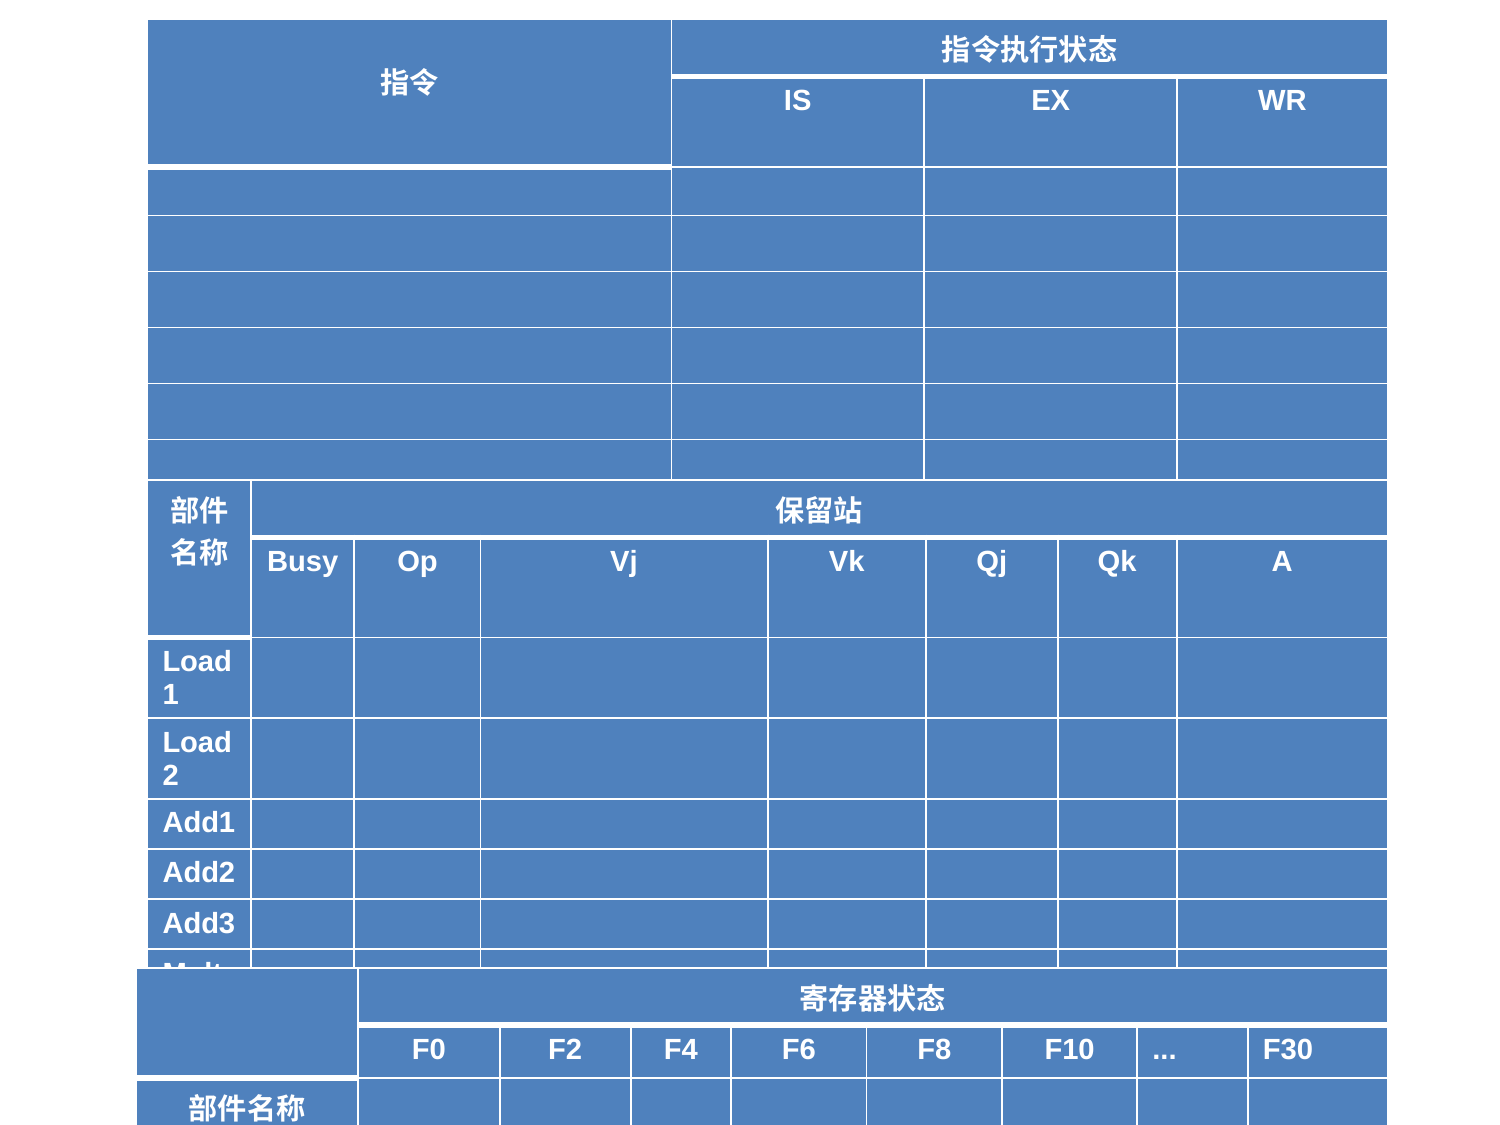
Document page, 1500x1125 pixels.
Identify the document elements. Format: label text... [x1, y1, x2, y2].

table_cell [1178, 850, 1387, 898]
table_header [137, 969, 357, 1075]
table_cell [927, 900, 1057, 948]
table_cell [501, 1079, 630, 1125]
table_cell [672, 440, 923, 479]
table_cell [1178, 719, 1387, 798]
table_cell [1003, 1079, 1136, 1125]
table_cell [769, 850, 925, 898]
table_cell [1178, 216, 1387, 271]
table_cell [355, 850, 480, 898]
table_cell [355, 638, 480, 717]
table_cell [148, 384, 671, 439]
table_cell [925, 384, 1176, 439]
table_cell [672, 328, 923, 383]
table_cell [927, 800, 1057, 848]
table_cell [355, 800, 480, 848]
table_cell Qk [1059, 540, 1176, 637]
table_header 寄存器状态 [359, 969, 1387, 1022]
table_cell Busy [252, 540, 353, 637]
table_cell [1178, 950, 1387, 967]
table_cell F10 [1003, 1028, 1136, 1077]
table_cell Load2 [148, 719, 250, 798]
table_cell [252, 638, 353, 717]
table_cell [925, 440, 1176, 479]
table_header 保留站 [252, 481, 1387, 535]
table_cell [769, 638, 925, 717]
table_cell F6 [732, 1028, 866, 1077]
table_cell [927, 638, 1057, 717]
table_cell [769, 800, 925, 848]
table_cell [481, 900, 767, 948]
table_cell [672, 216, 923, 271]
table_cell F8 [867, 1028, 1001, 1077]
table_cell [925, 328, 1176, 383]
table_cell IS [672, 79, 923, 166]
table_cell [1178, 168, 1387, 215]
table_cell [632, 1079, 730, 1125]
table_cell [1178, 328, 1387, 383]
table_cell A [1178, 540, 1387, 637]
table_cell [1178, 900, 1387, 948]
table_cell F0 [359, 1028, 499, 1077]
table_cell Mult1 [148, 950, 250, 967]
table_cell [672, 384, 923, 439]
table_cell [769, 950, 925, 967]
table_cell [1178, 800, 1387, 848]
table_cell [252, 950, 353, 967]
table_cell [1059, 950, 1176, 967]
table_cell [867, 1079, 1001, 1125]
table_cell [769, 719, 925, 798]
table_cell [1178, 440, 1387, 479]
table_cell [359, 1079, 499, 1125]
table_header 指令执行状态 [672, 20, 1387, 74]
table_cell [355, 719, 480, 798]
table_cell [481, 950, 767, 967]
table_cell [481, 719, 767, 798]
table_cell [355, 950, 480, 967]
table_cell Qj [927, 540, 1057, 637]
table_cell [252, 900, 353, 948]
table_cell [672, 168, 923, 215]
table_cell [148, 216, 671, 271]
table_cell [148, 170, 671, 215]
table_cell [672, 272, 923, 327]
table_cell F4 [632, 1028, 730, 1077]
table_cell ... [1138, 1028, 1247, 1077]
table_cell Vj [481, 540, 767, 637]
table_cell [925, 216, 1176, 271]
table_cell [252, 800, 353, 848]
table_cell [148, 272, 671, 327]
table_cell Vk [769, 540, 925, 637]
table_cell [481, 800, 767, 848]
table_cell [148, 440, 671, 479]
table_cell Load1 [148, 640, 250, 717]
table_cell WR [1178, 79, 1387, 166]
table_cell [925, 168, 1176, 215]
table_cell [252, 719, 353, 798]
table_cell Add3 [148, 900, 250, 948]
table_cell [732, 1079, 866, 1125]
table_cell [1178, 272, 1387, 327]
table_cell [925, 272, 1176, 327]
table_cell [769, 900, 925, 948]
table_cell [1059, 638, 1176, 717]
table_cell 部件名称 [137, 1081, 357, 1125]
table_cell [252, 850, 353, 898]
table_cell [927, 850, 1057, 898]
table_header 指令 [148, 20, 671, 164]
table_cell [1059, 900, 1176, 948]
table_cell [1059, 719, 1176, 798]
table_cell [1249, 1079, 1387, 1125]
table_cell [355, 900, 480, 948]
table_cell [1059, 800, 1176, 848]
table_cell F30 [1249, 1028, 1387, 1077]
table_header 部件 名称 [148, 481, 250, 635]
table_cell [481, 638, 767, 717]
table_cell [481, 850, 767, 898]
table_cell Op [355, 540, 480, 637]
table_cell Add2 [148, 850, 250, 898]
table_cell [1178, 638, 1387, 717]
table_cell Add1 [148, 800, 250, 848]
table_cell F2 [501, 1028, 630, 1077]
table_cell [927, 950, 1057, 967]
table_cell [927, 719, 1057, 798]
table_cell [1138, 1079, 1247, 1125]
table_cell [1178, 384, 1387, 439]
table_cell EX [925, 79, 1176, 166]
table_cell [148, 328, 671, 383]
table_cell [1059, 850, 1176, 898]
